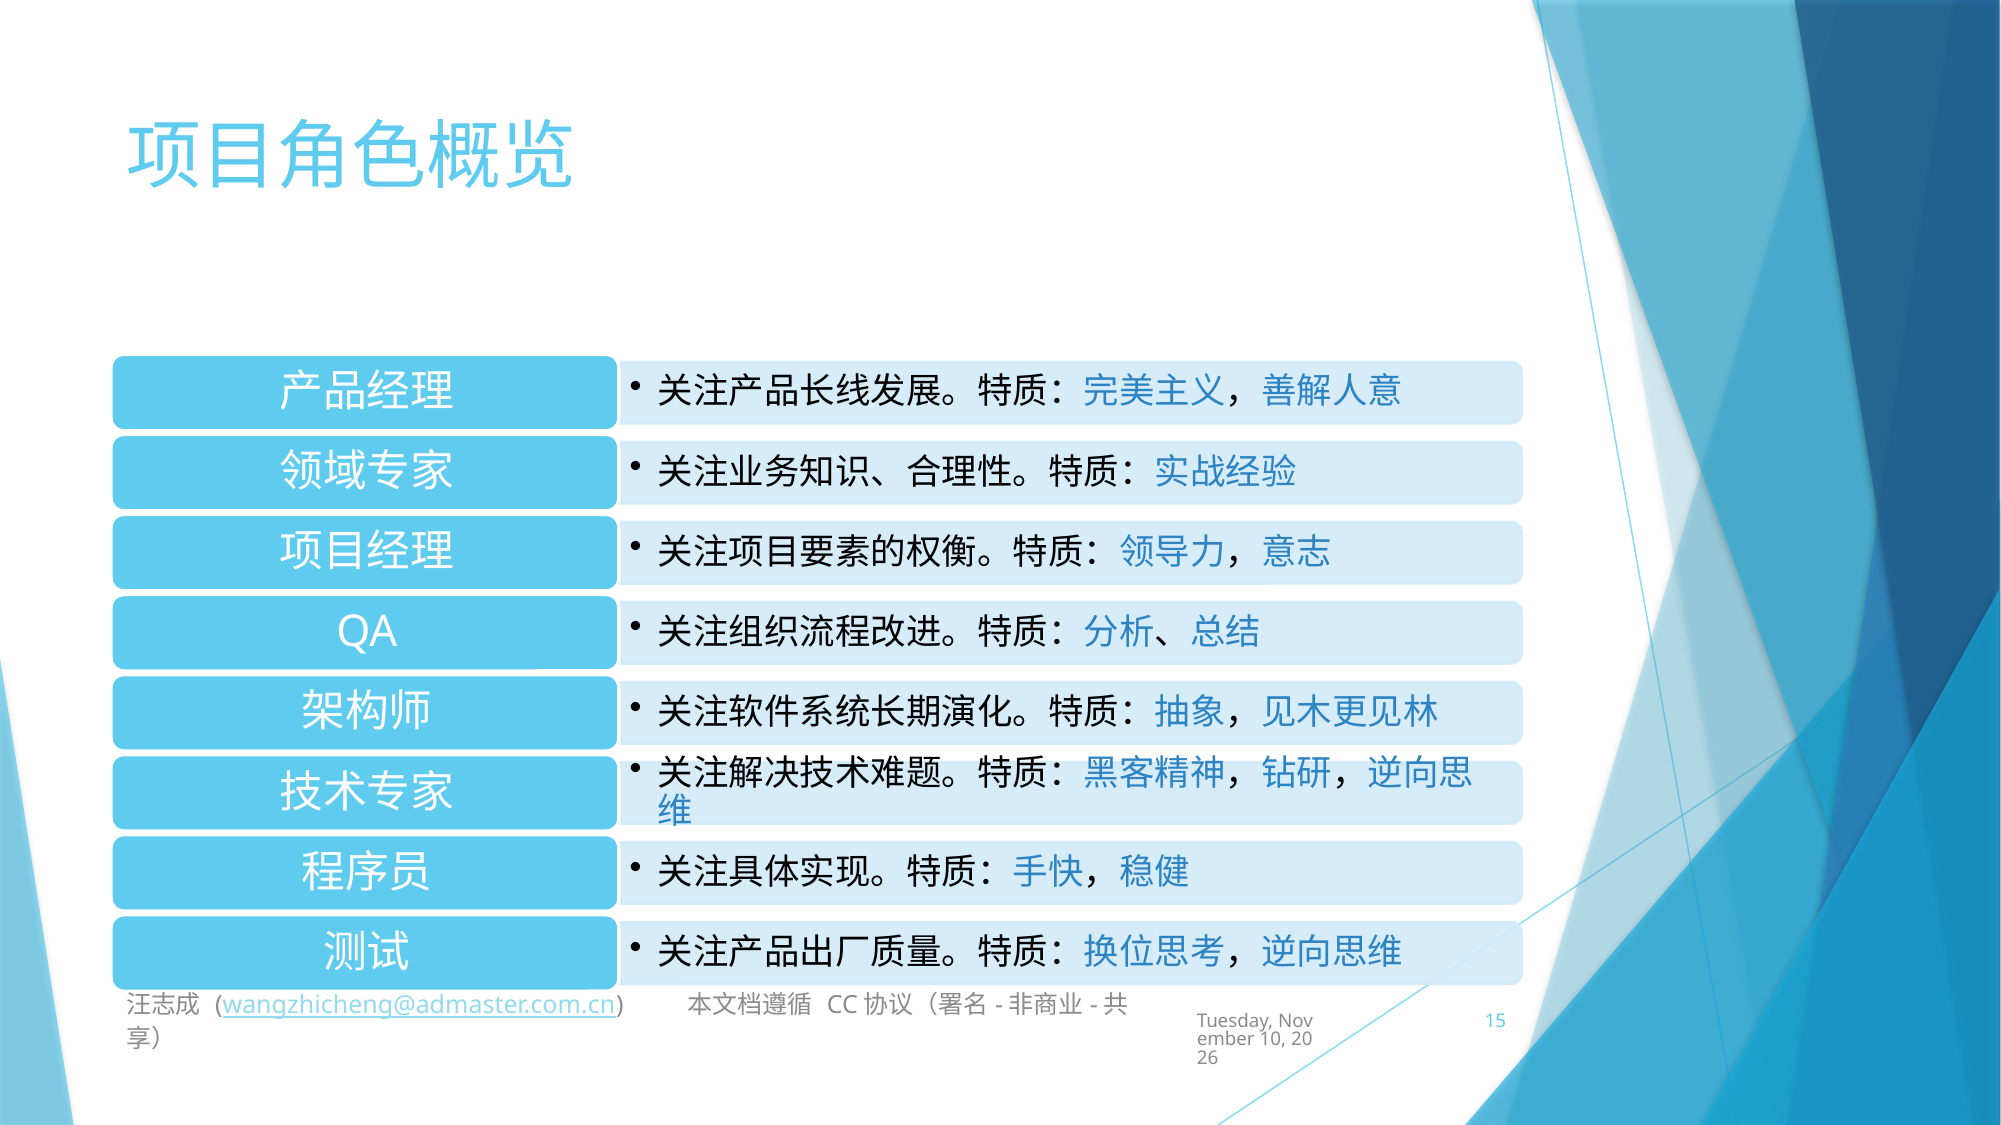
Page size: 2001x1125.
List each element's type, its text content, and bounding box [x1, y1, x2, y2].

title 项目角色概览 [111, 99, 1522, 317]
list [110, 353, 1522, 992]
footer 汪志成 (wangzhicheng@admaster.com.cn) 本文档遵循 CC协议（署名-非商业-共享） [111, 1000, 1145, 1051]
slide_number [1181, 1000, 1332, 1051]
slide_number 15 [1409, 999, 1522, 1051]
